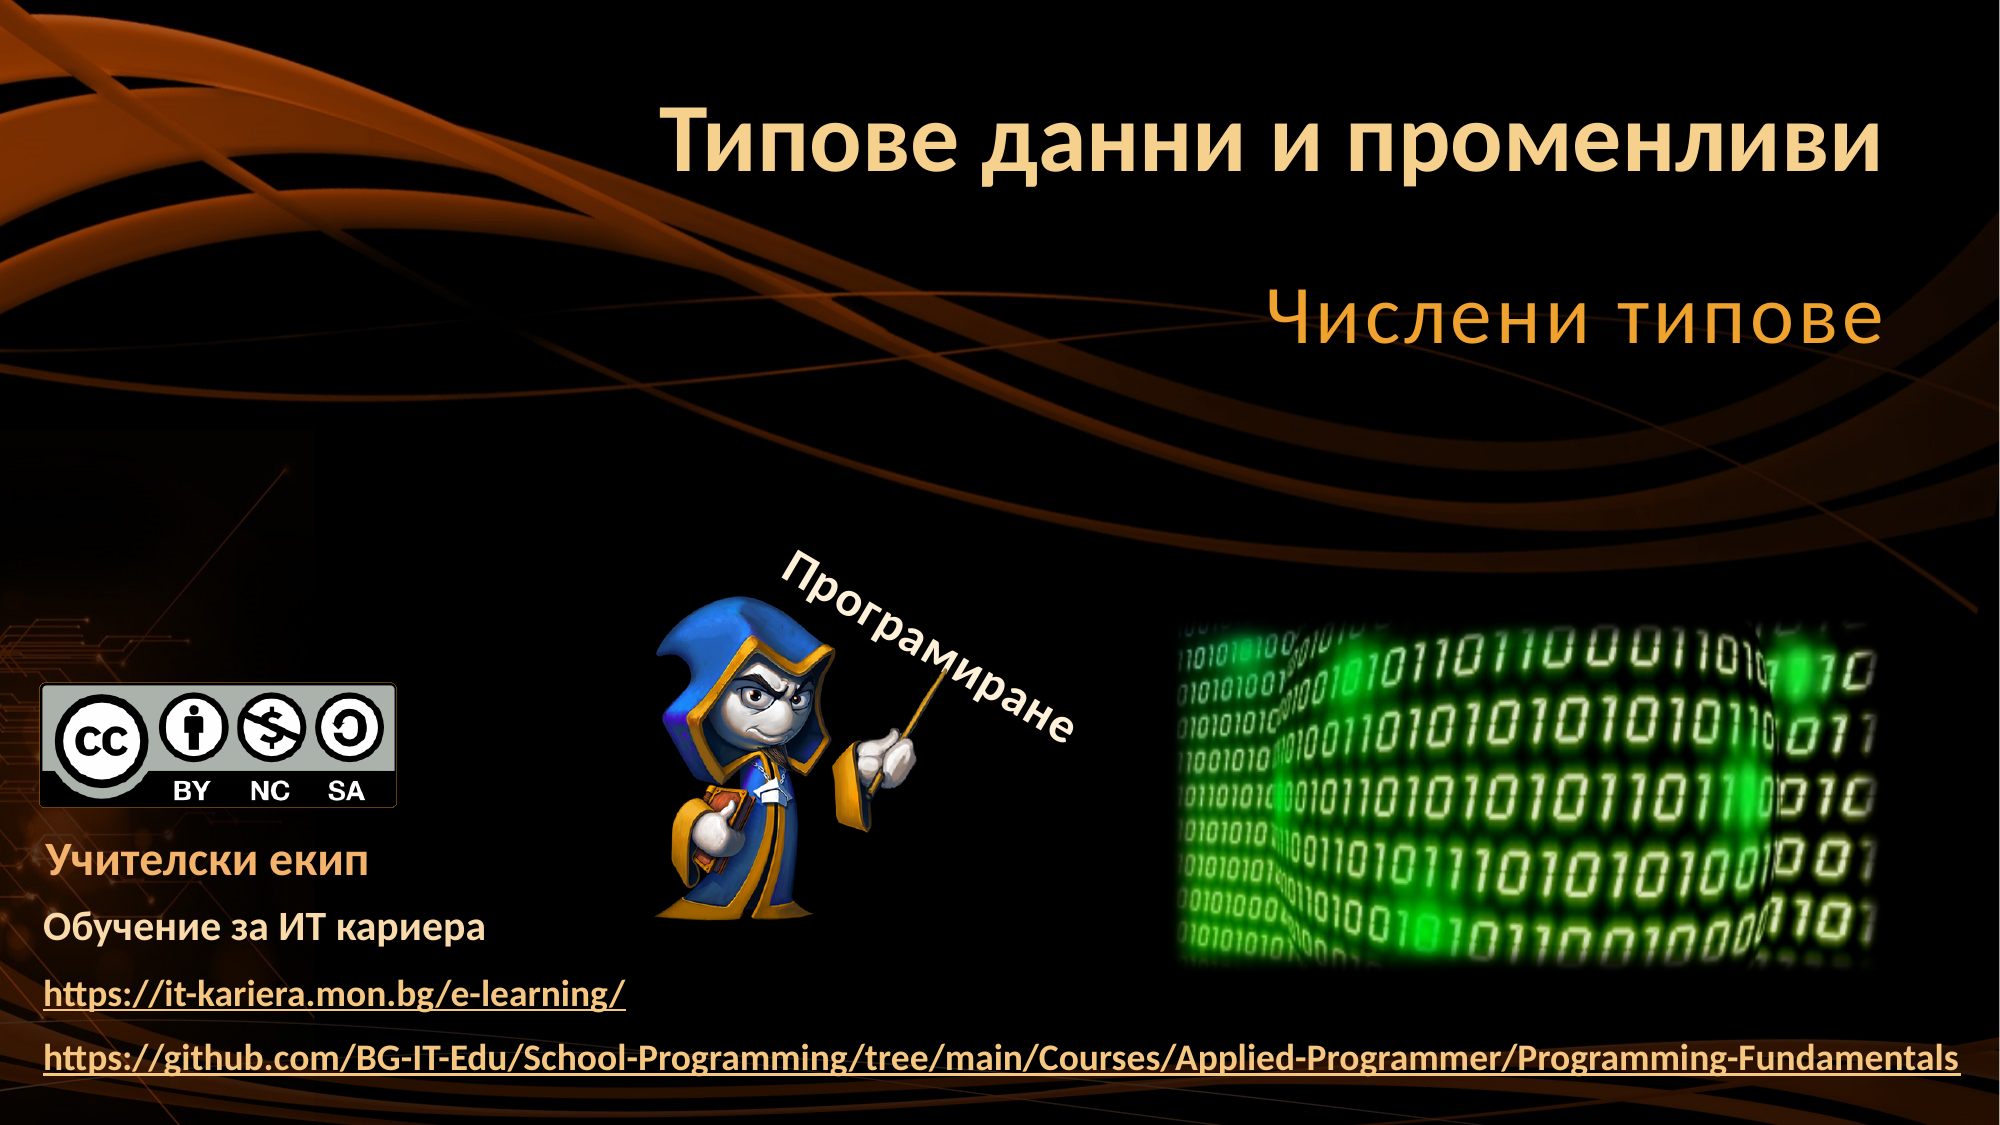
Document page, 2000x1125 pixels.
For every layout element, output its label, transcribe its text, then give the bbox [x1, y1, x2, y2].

text_box Програмиране [749, 522, 904, 594]
text_box https://github.com/BG-IT-Edu/School-Programming/tree/main/Courses/Applied-Programmer/Programming-Fundamentals [37, 1027, 1987, 1085]
text_box Програмиране [950, 621, 1113, 775]
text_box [37, 594, 950, 1028]
picture [0, 0, 2000, 1125]
title Типове данни и променливи [587, 75, 1885, 205]
subtitle Числени типове [587, 254, 1885, 387]
